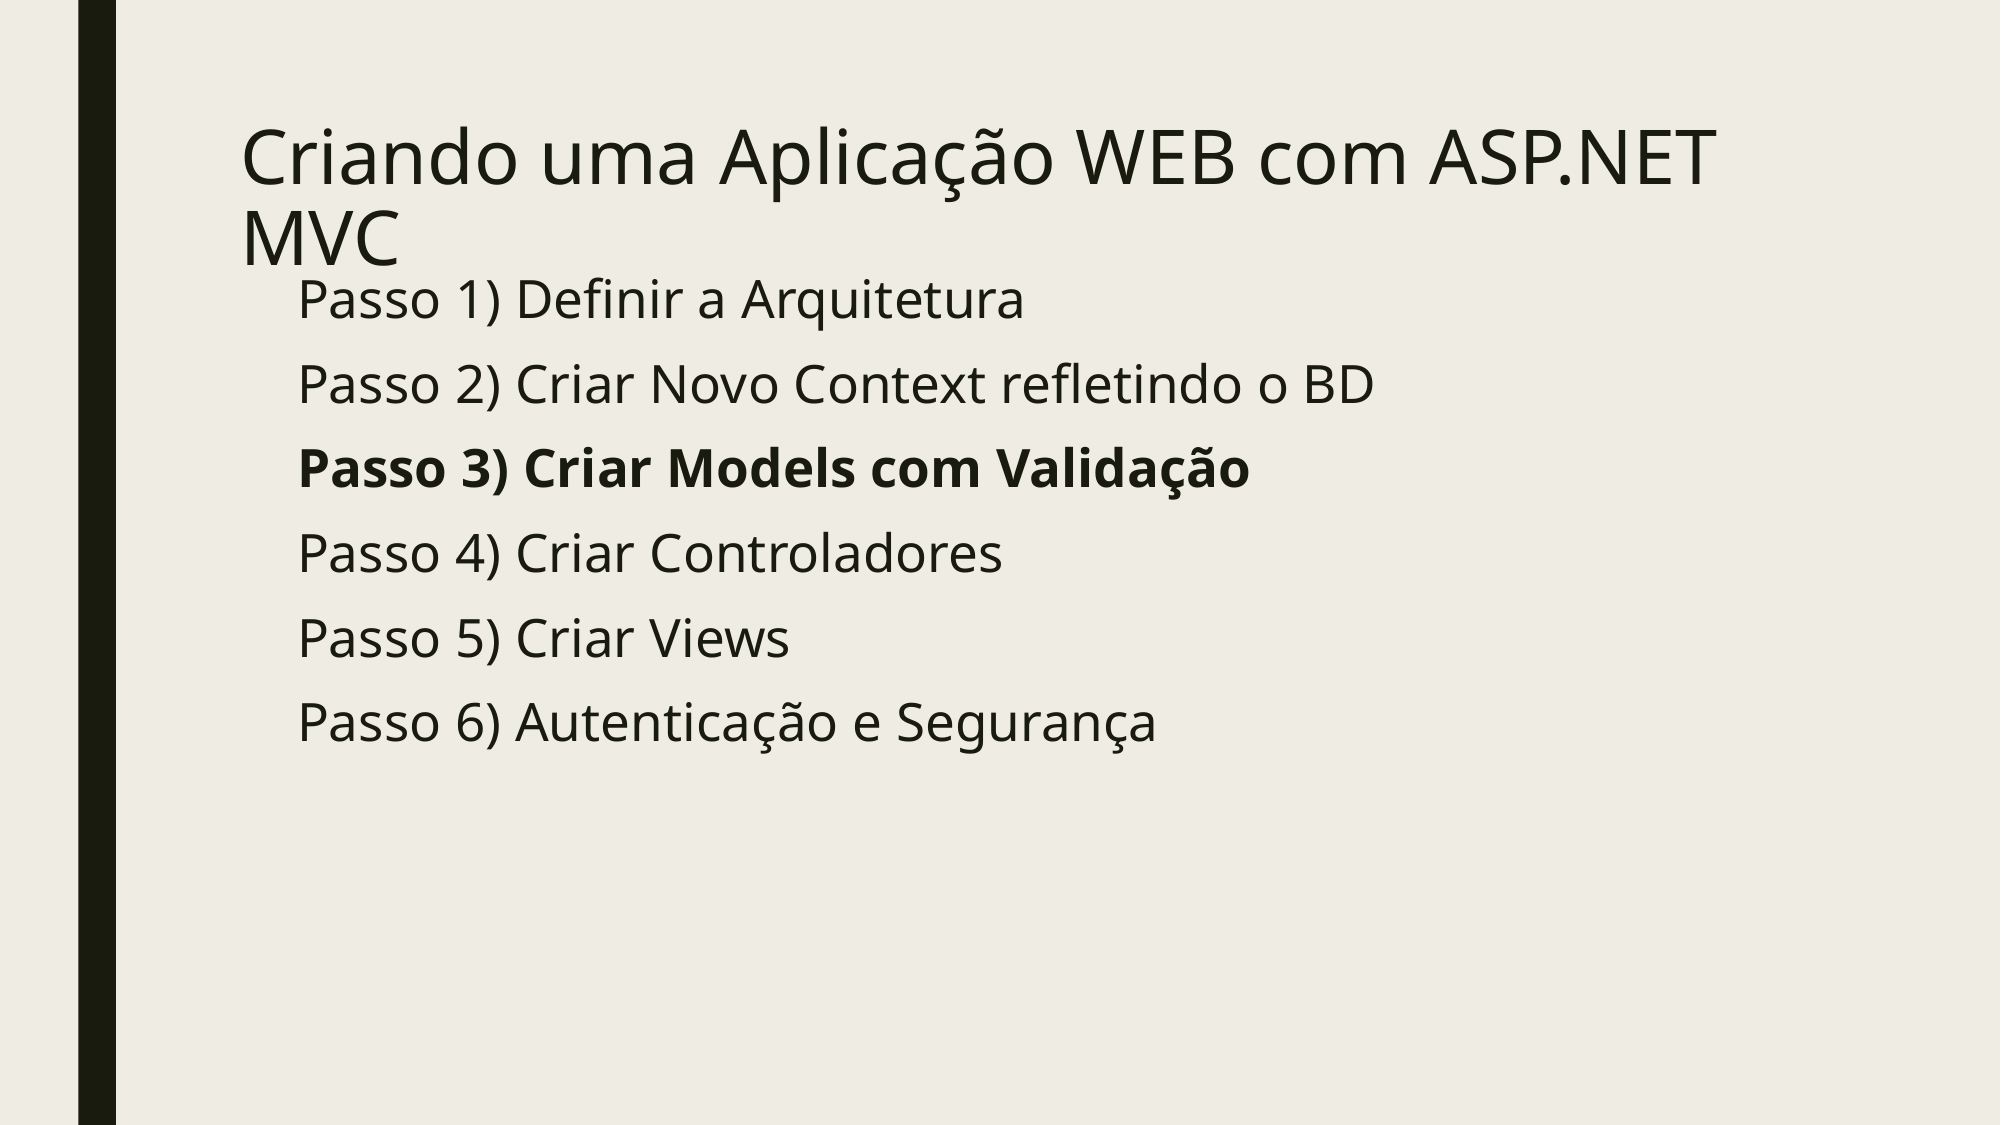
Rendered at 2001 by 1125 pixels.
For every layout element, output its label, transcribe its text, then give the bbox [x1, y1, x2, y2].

list Passo 1) Definir a Arquitetura Passo 2) Criar Novo Context refletindo o BD Passo 3) Criar Models com Validação Passo 4) Criar Controladores Passo 5) Criar Views Passo 6) Autenticação e Segurança [282, 263, 1708, 1077]
title Criando uma Aplicação WEB com ASP.NET MVC [225, 112, 1800, 357]
